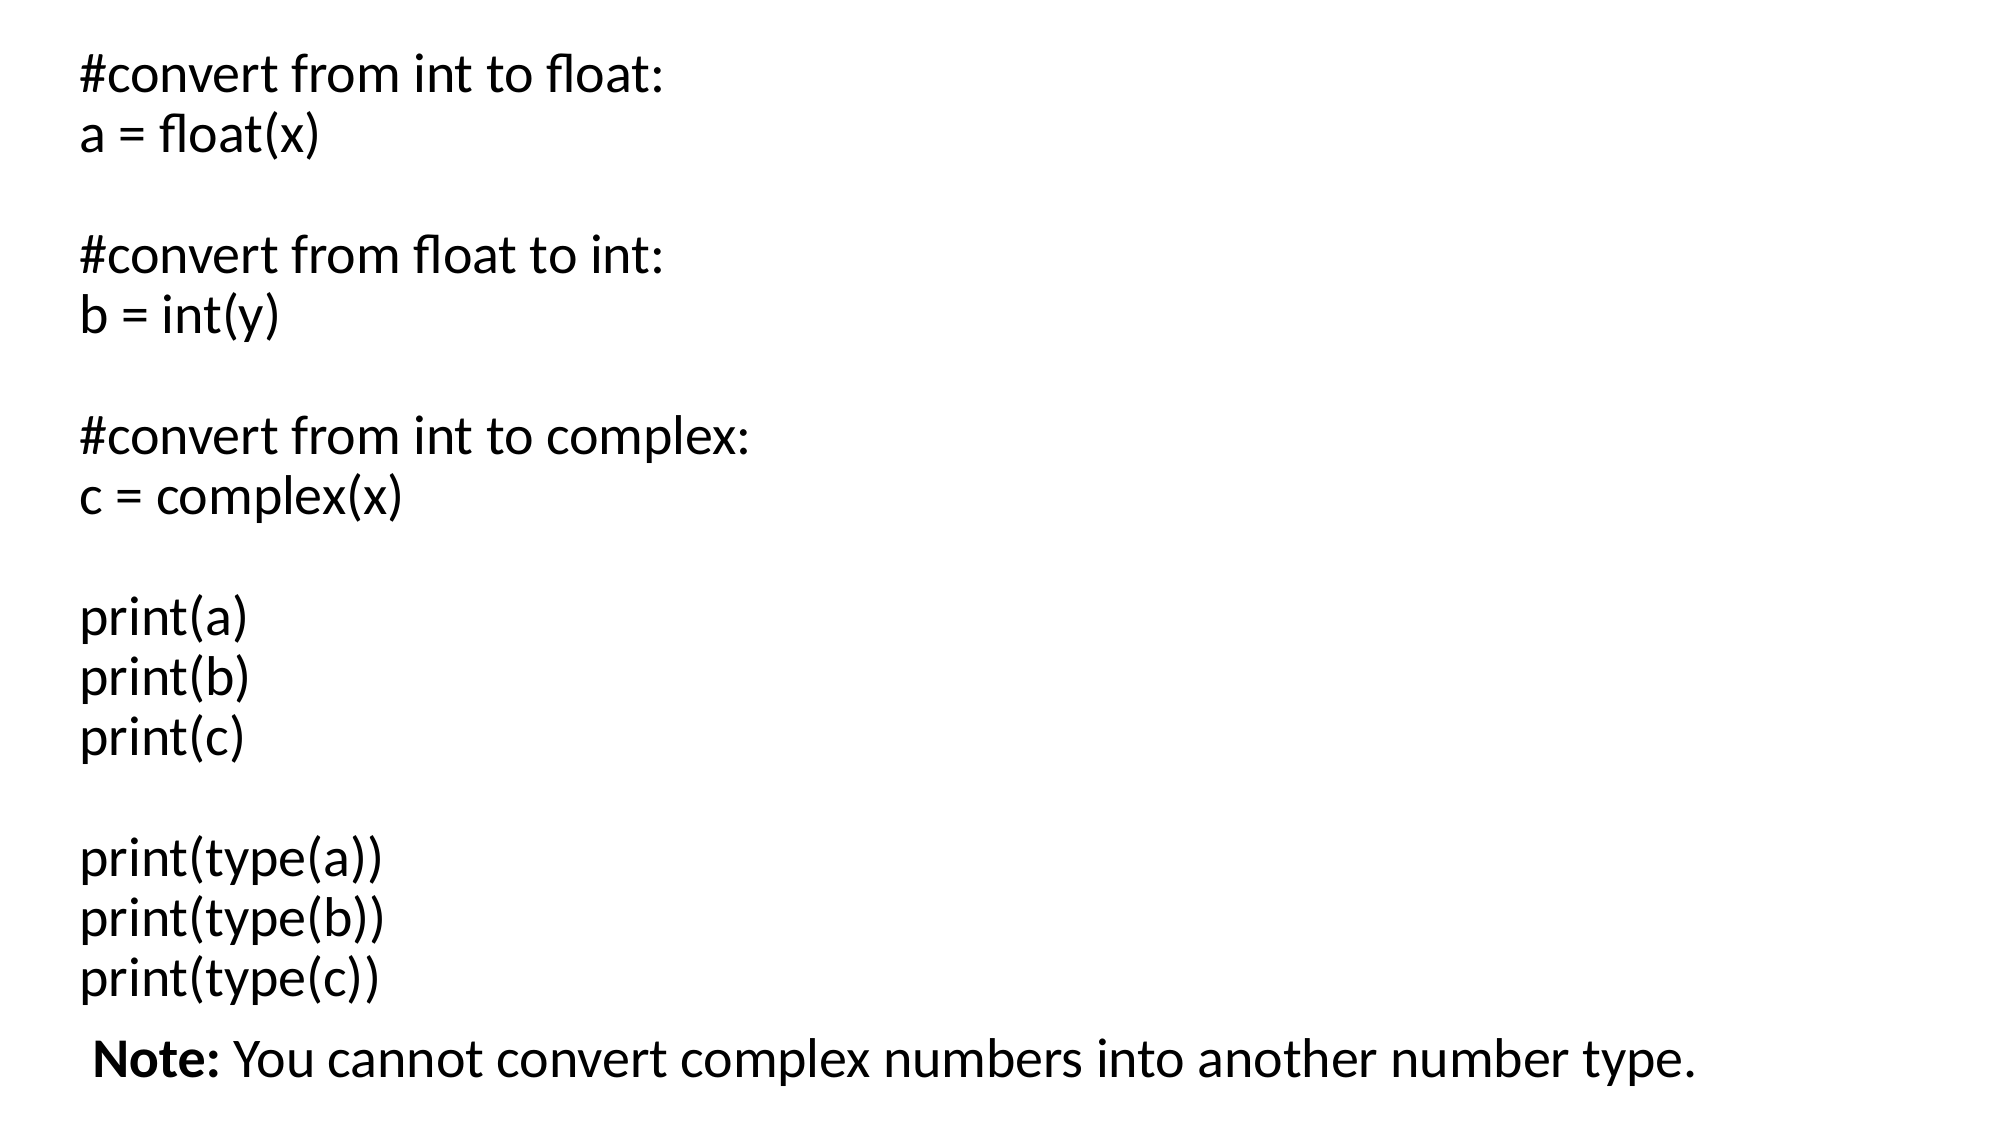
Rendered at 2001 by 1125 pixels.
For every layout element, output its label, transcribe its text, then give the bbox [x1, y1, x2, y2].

list #convert from int to float: a = float(x) #convert from float to int: b = int(y) #convert from int to complex: c = complex(x) print(a) print(b) print(c) print(type(a)) print(type(b)) print(type(c)) Note: You cannot convert complex numbers into another number type. [64, 36, 1863, 1106]
